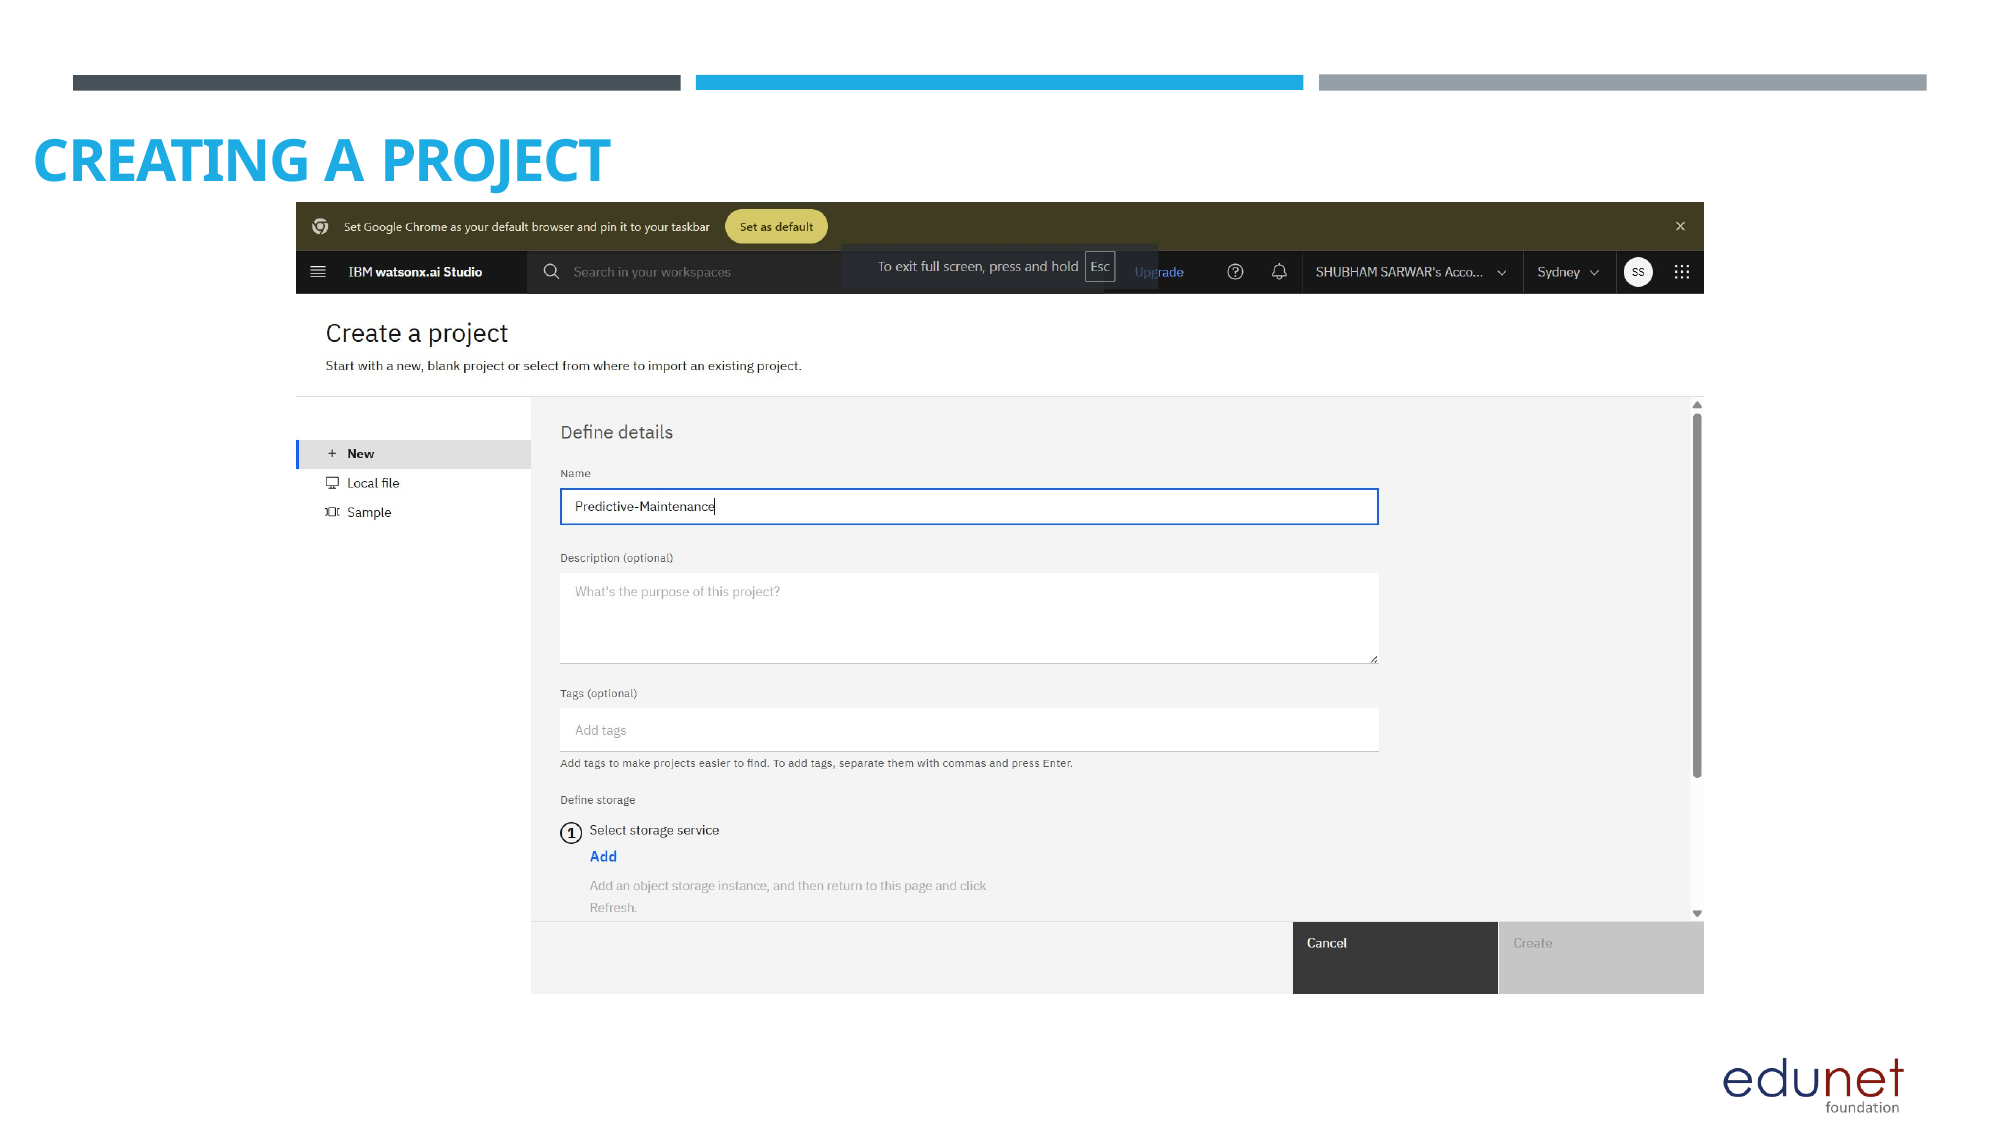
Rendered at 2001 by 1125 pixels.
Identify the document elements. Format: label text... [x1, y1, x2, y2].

picture [1723, 1057, 1904, 1113]
title CREATING A PROJECT [30, 90, 1970, 311]
picture [296, 201, 1704, 994]
